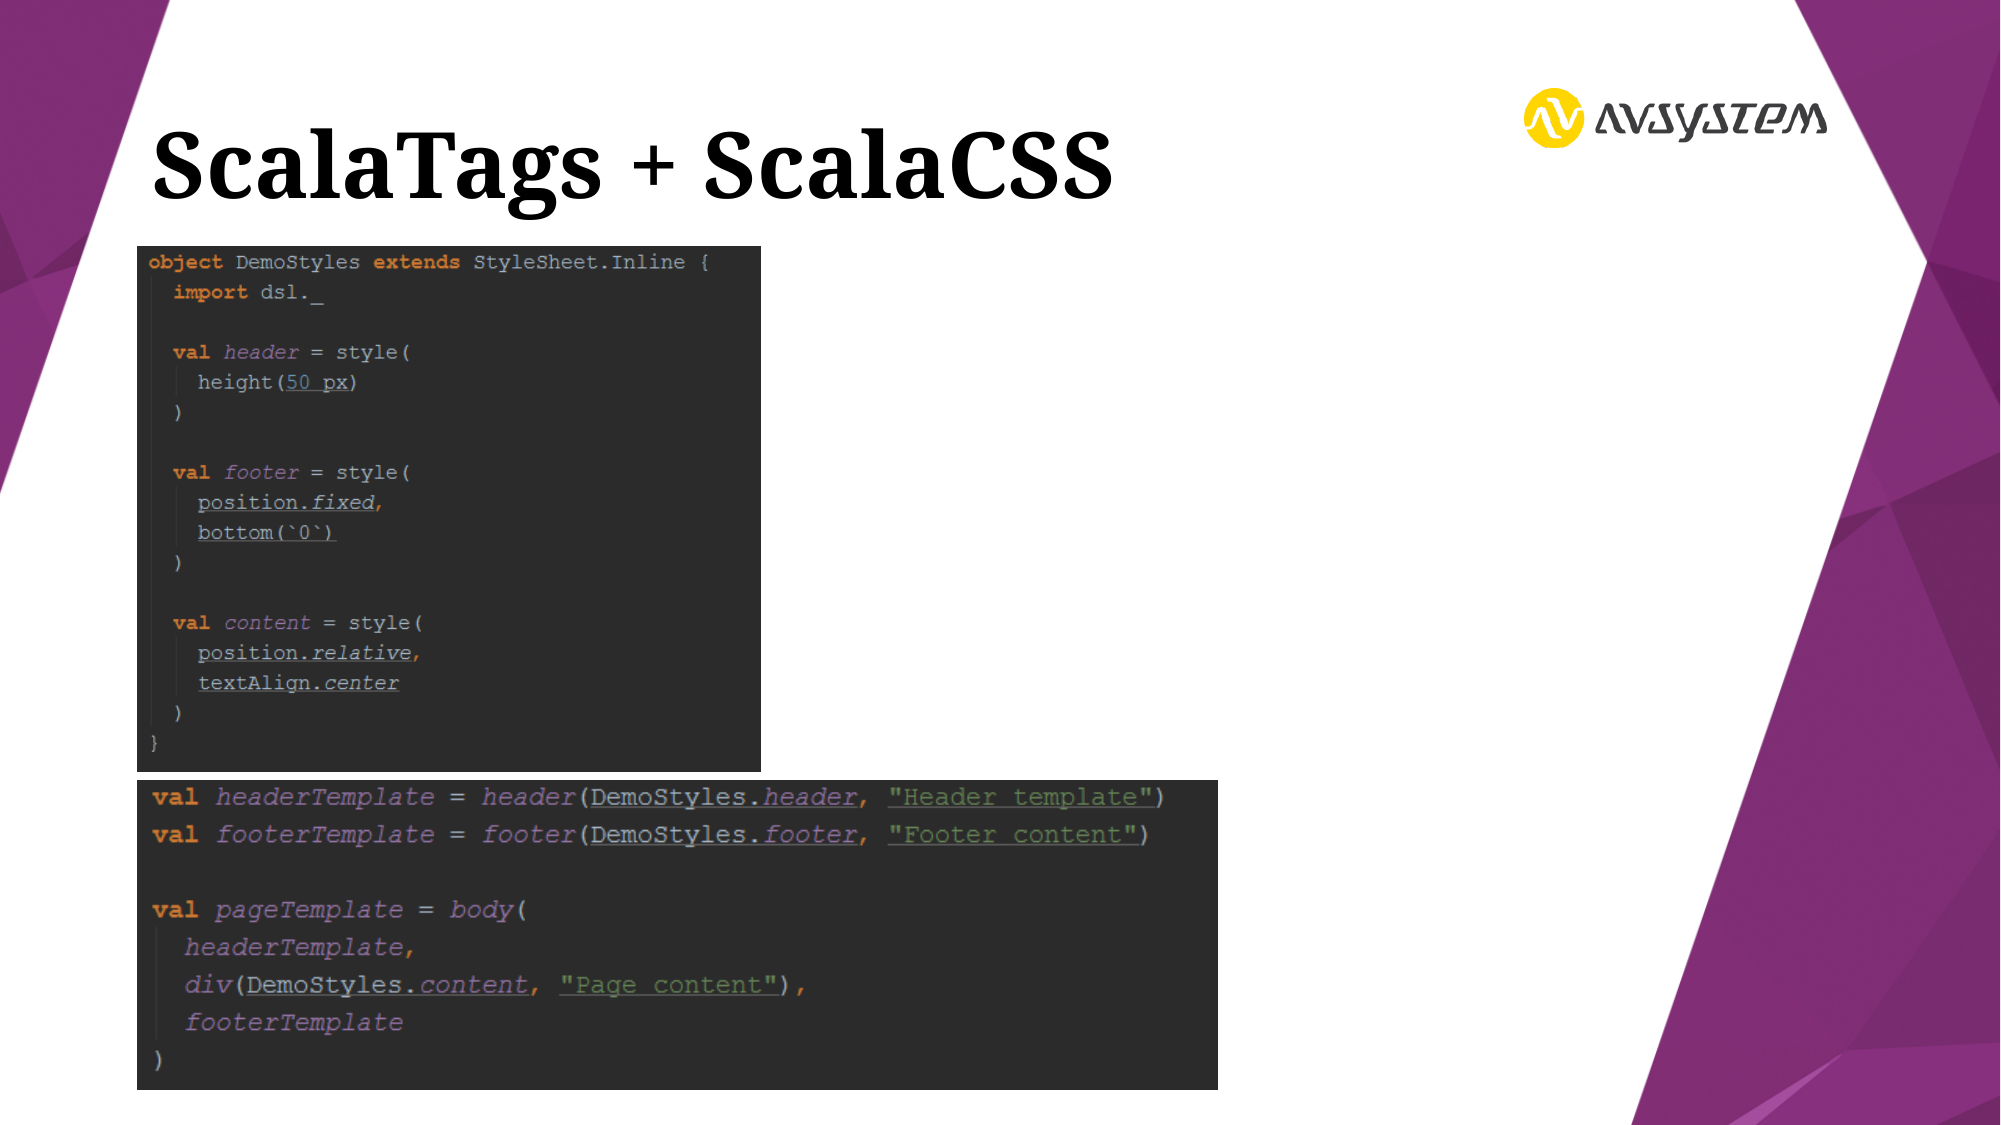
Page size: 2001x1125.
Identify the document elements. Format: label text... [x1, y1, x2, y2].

picture [0, 0, 2001, 1125]
title ScalaTags + ScalaCSS [137, 59, 1863, 278]
